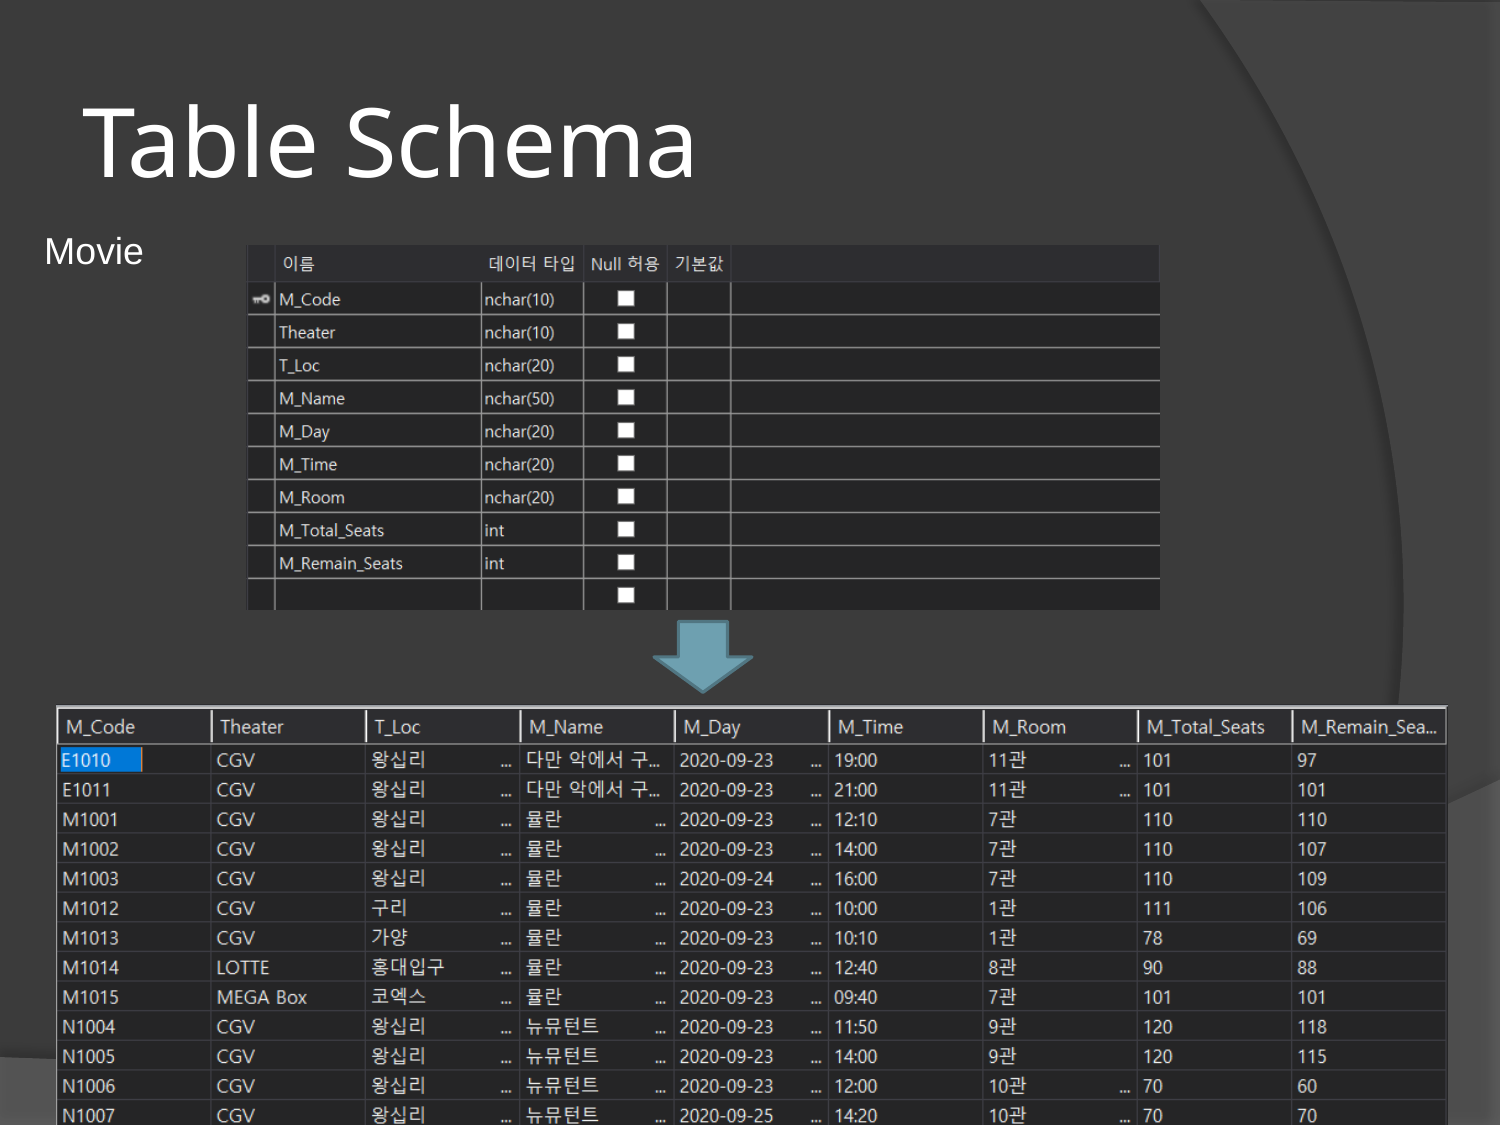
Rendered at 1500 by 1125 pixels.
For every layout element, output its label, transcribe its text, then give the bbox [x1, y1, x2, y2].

title Table Schema [75, 45, 1300, 219]
picture [56, 703, 1448, 1125]
text_box [652, 622, 754, 694]
picture [245, 244, 1160, 610]
text_box Movie [29, 219, 1306, 280]
